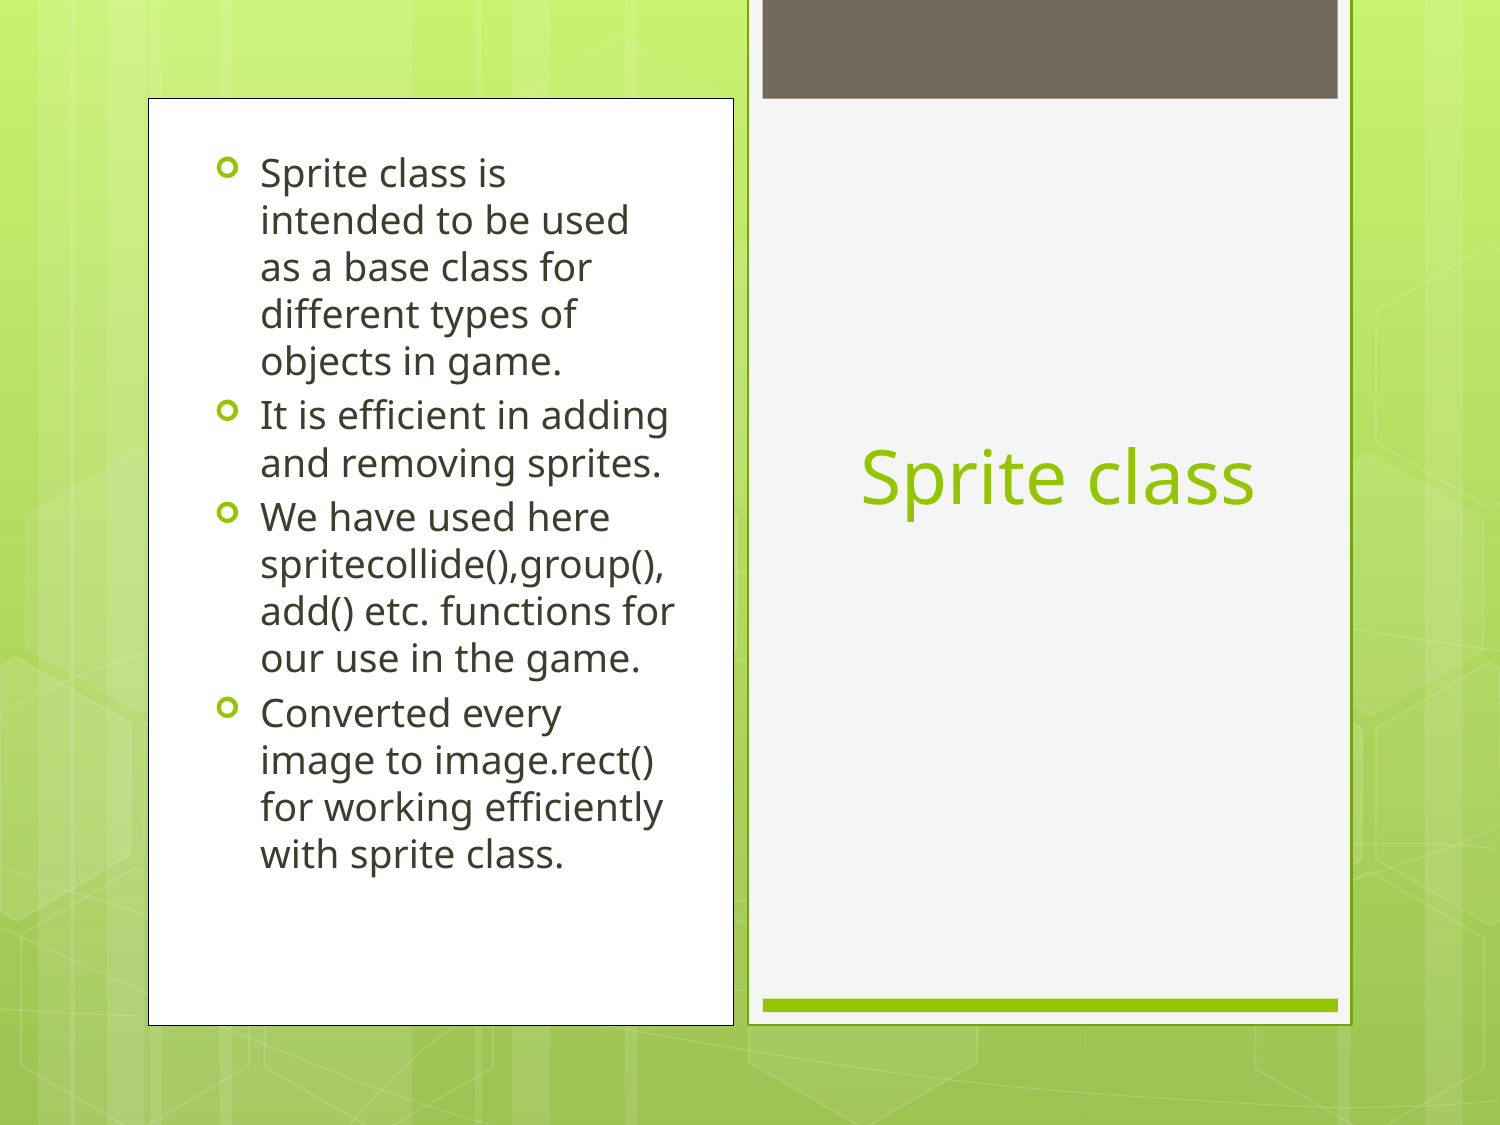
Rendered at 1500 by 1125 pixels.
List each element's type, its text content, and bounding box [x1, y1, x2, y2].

title Sprite class [787, 287, 1330, 528]
list Sprite class is intended to be used as a base class for different types of objects in game. It is efficient in adding and removing sprites. We have used here spritecollide(),group(),add() etc. functions for our use in the game. Converted every image to image.rect() for working efficiently with sprite class. [187, 140, 695, 986]
